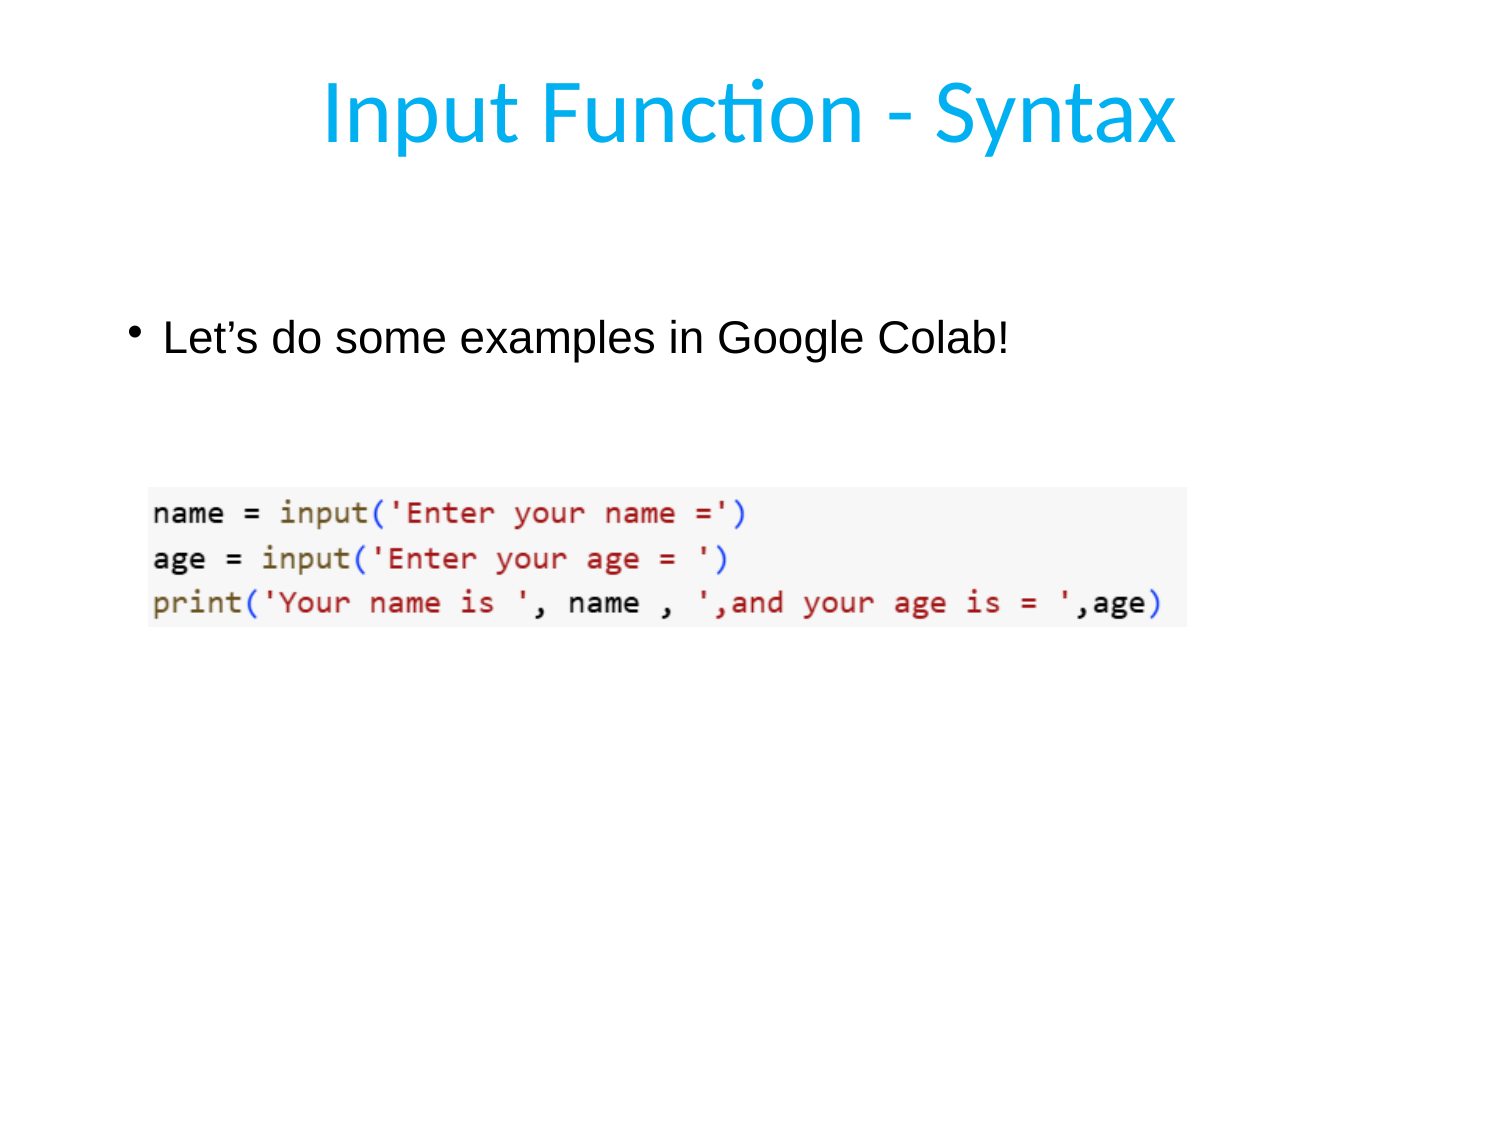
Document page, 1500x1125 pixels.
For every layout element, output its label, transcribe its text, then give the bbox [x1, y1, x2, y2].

picture [148, 487, 1187, 627]
text_box Let’s do some examples in Google Colab! [112, 299, 1238, 370]
title Input Function - Syntax [75, 24, 1425, 188]
